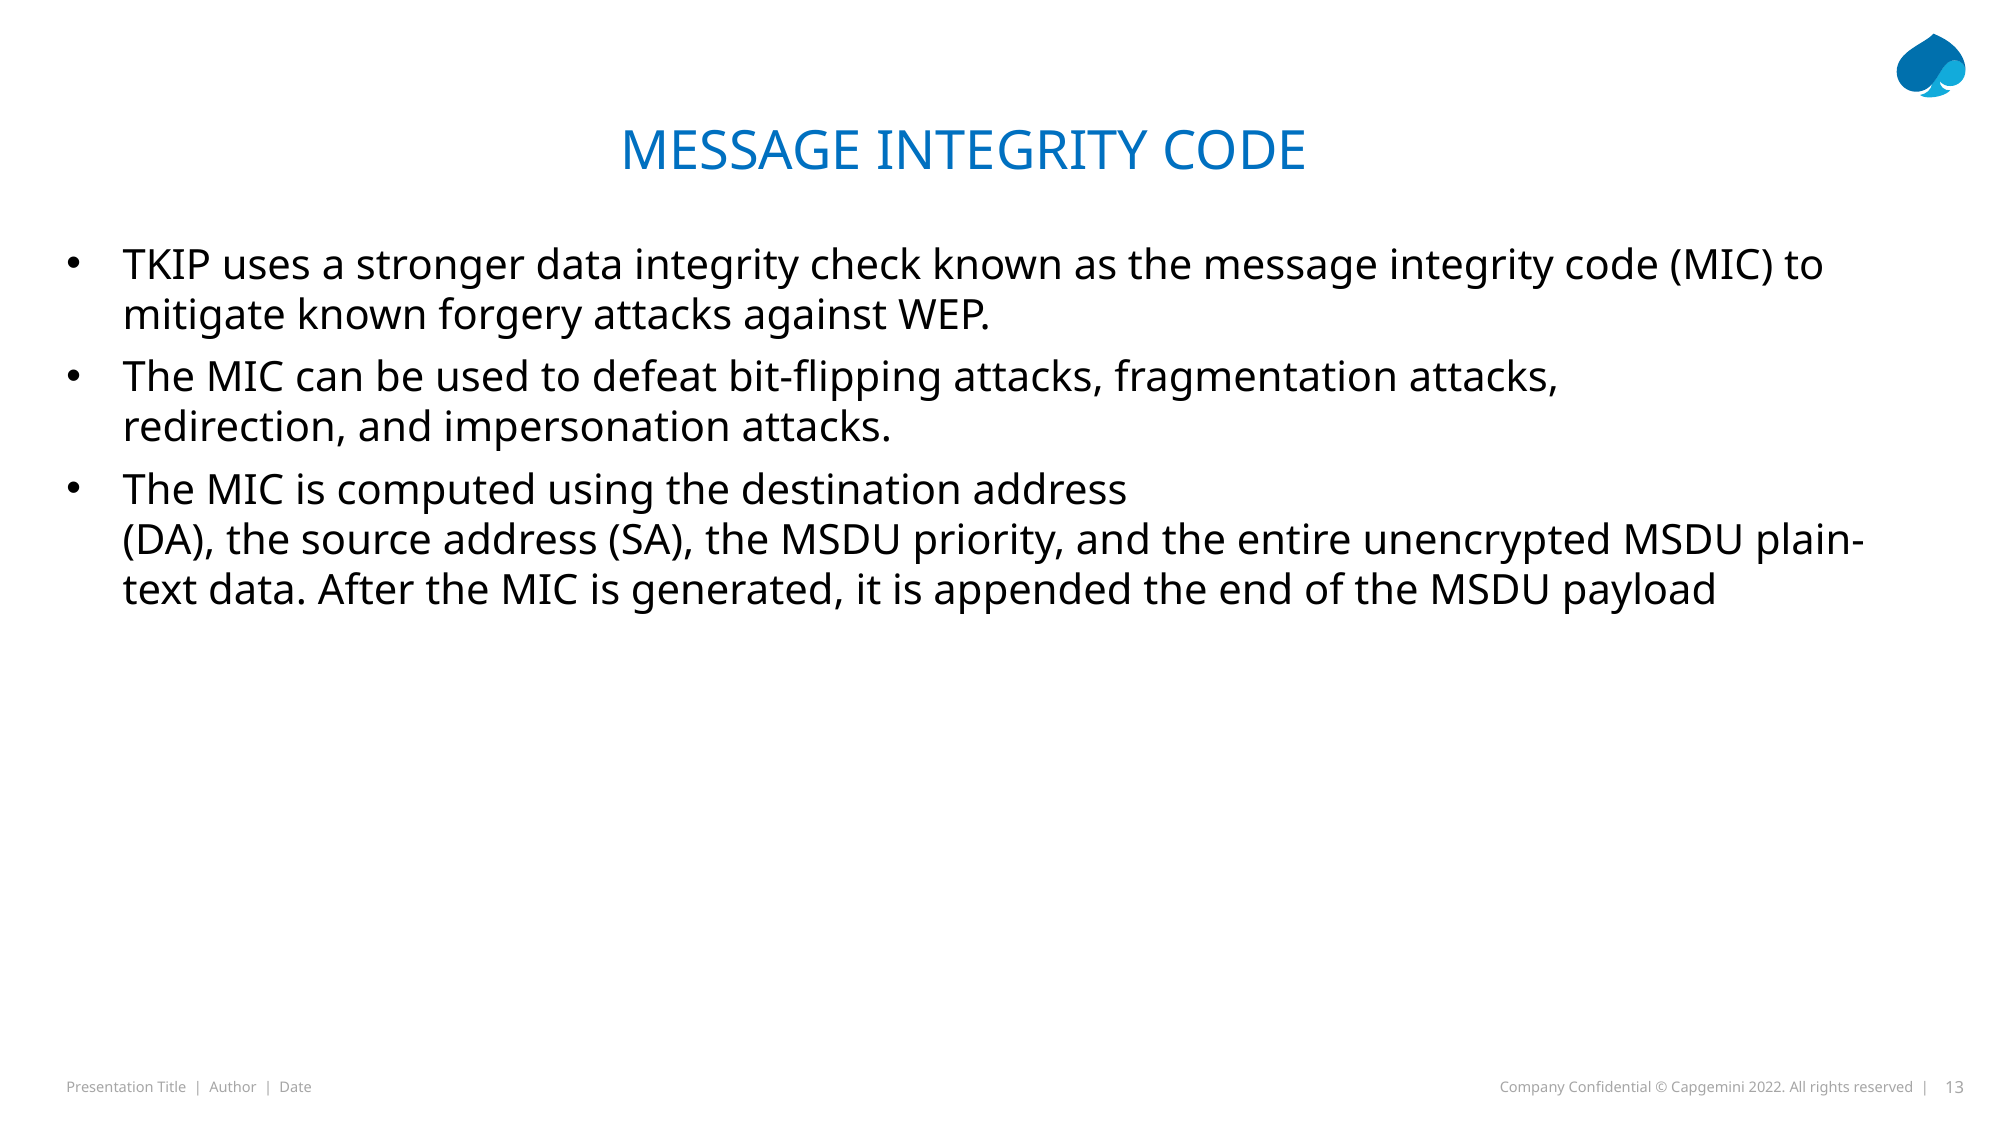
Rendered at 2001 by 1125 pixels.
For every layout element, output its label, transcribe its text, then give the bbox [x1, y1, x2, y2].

list TKIP uses a stronger data integrity check known as the message integrity code (MIC) to mitigate known forgery attacks against WEP. The MIC can be used to defeat bit-flipping attacks, fragmentation attacks, redirection, and impersonation attacks. The MIC is computed using the destination address (DA), the source address (SA), the MSDU priority, and the entire unencrypted MSDU plain- text data. After the MIC is generated, it is appended the end of the MSDU payload [66, 237, 1933, 1062]
title Message integrity code [66, 63, 1863, 182]
